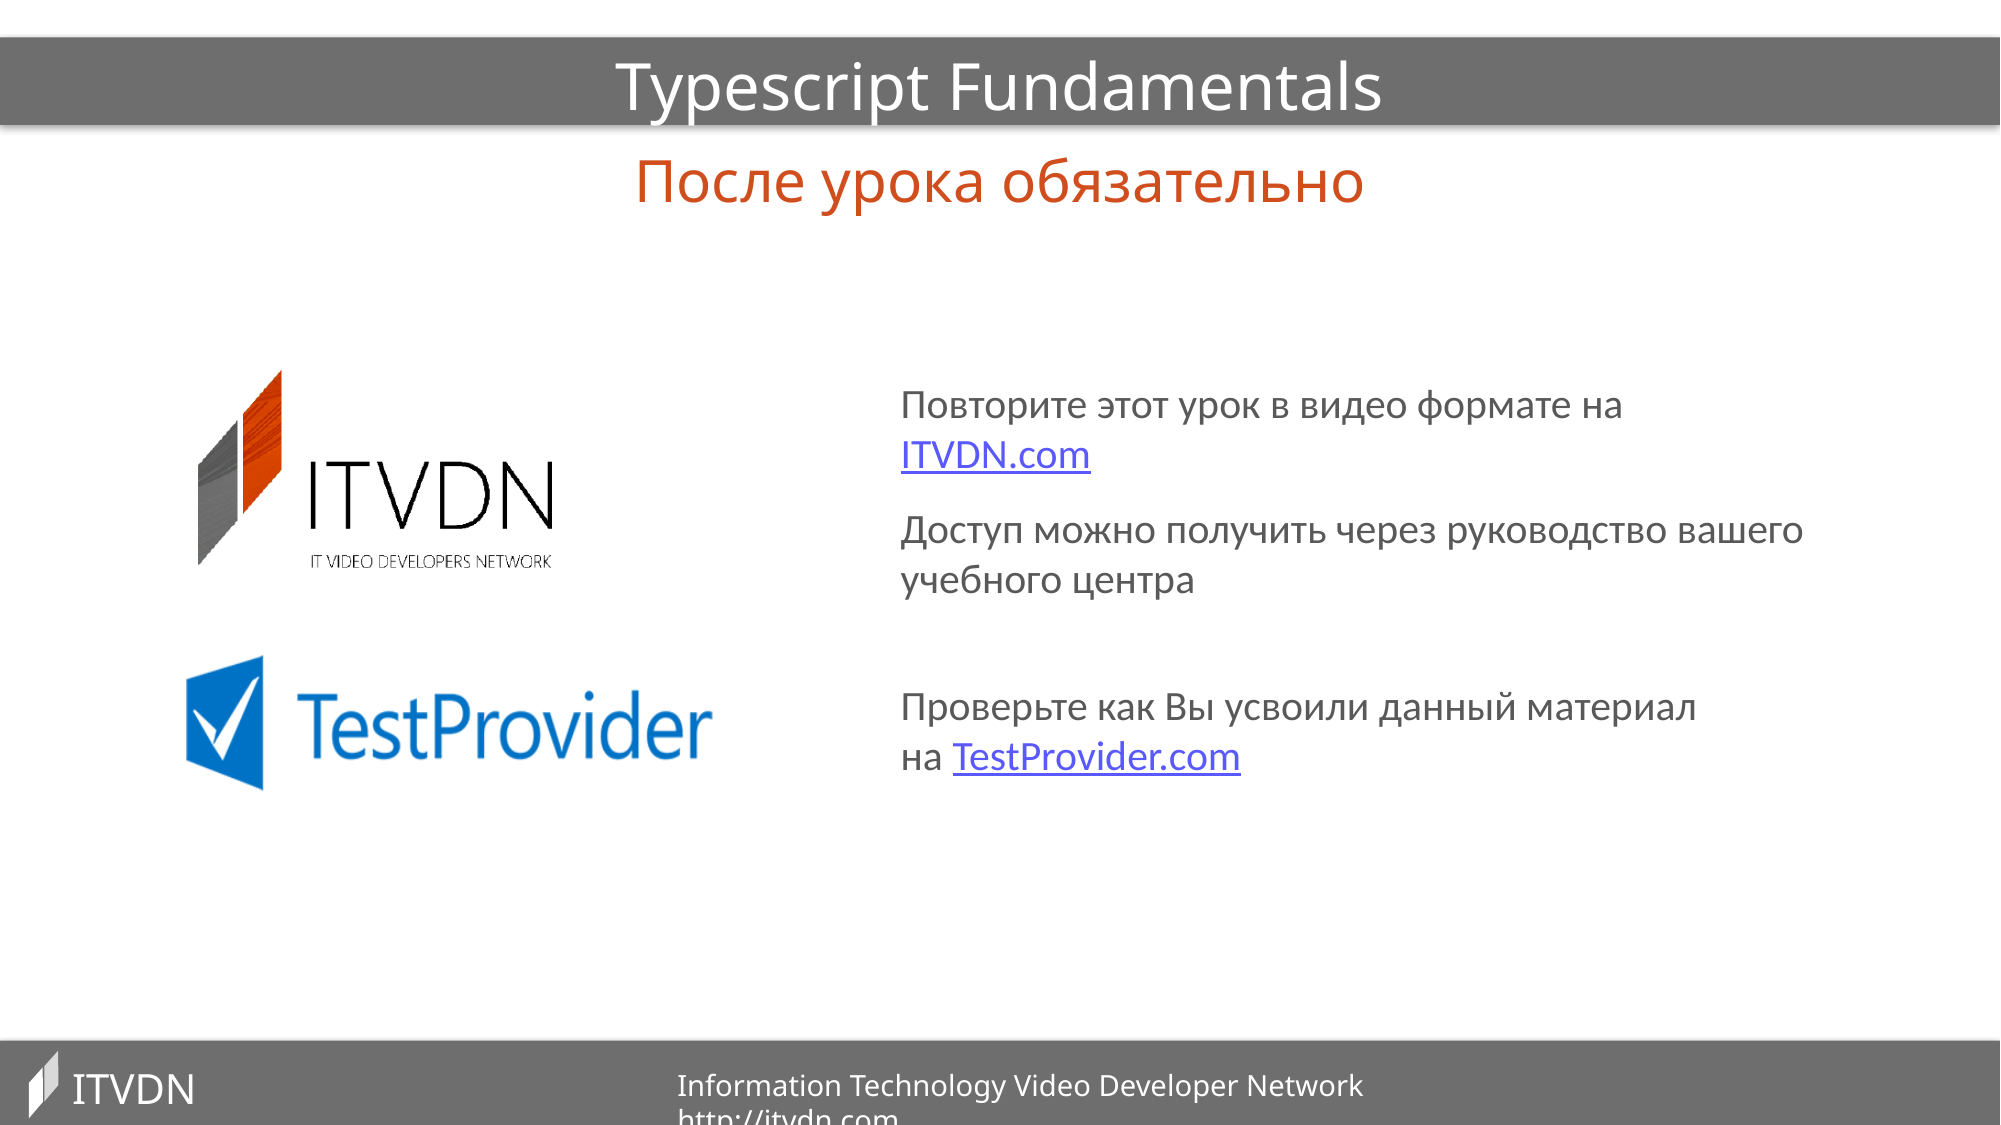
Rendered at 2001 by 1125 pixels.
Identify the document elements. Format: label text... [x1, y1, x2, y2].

text_box Typescript Fundamentals [324, 37, 1675, 132]
text_box После урока обязательно [324, 132, 1675, 225]
text_box [0, 34, 2000, 128]
text_box Проверьте как Вы усвоили данный материал на TestProvider.com [885, 670, 1736, 786]
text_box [28, 1050, 59, 1119]
text_box Повторите этот урок в видео формате на ITVDN.com [885, 369, 1838, 485]
text_box Доступ можно получить через руководство вашего учебного центра [885, 494, 1838, 610]
text_box Information Technology Video Developer Network http://itvdn.com [662, 1059, 1963, 1125]
text_box [0, 1037, 2000, 1125]
text_box ITVDN [63, 1055, 212, 1120]
picture [174, 369, 726, 805]
